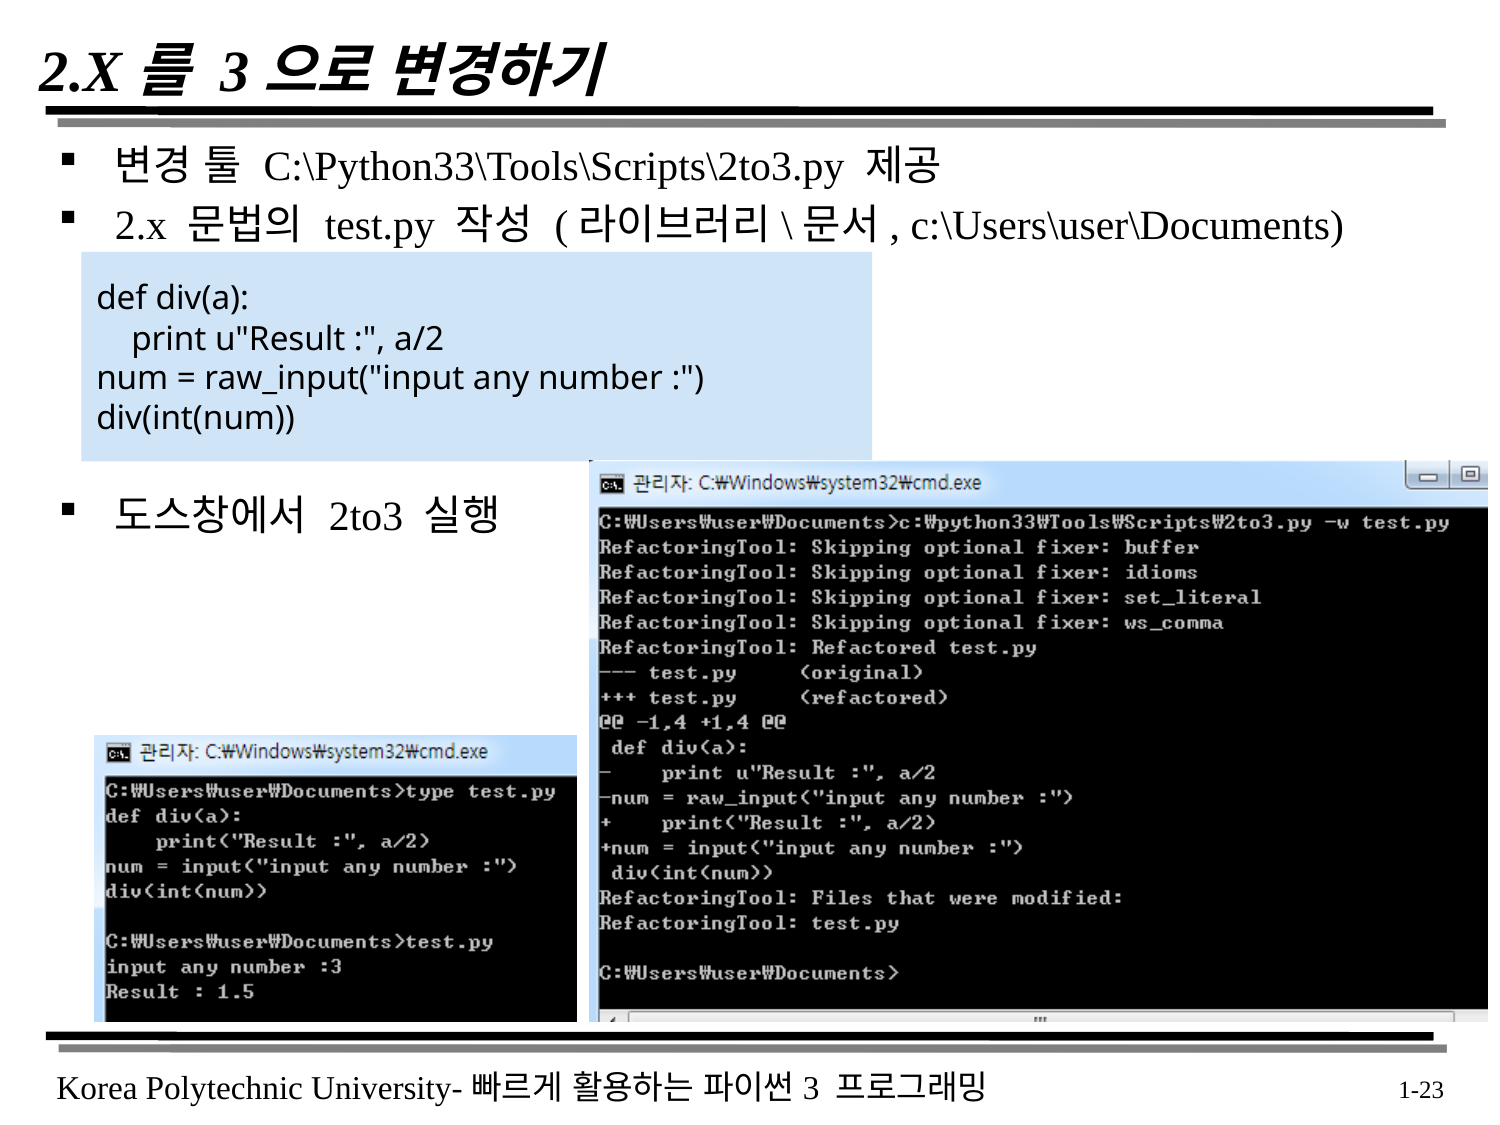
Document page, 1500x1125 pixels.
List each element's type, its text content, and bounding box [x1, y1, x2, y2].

title 2.X를 3으로 변경하기 [25, 25, 1301, 101]
picture [588, 460, 1488, 1022]
picture [93, 735, 577, 1022]
slide_number 1-23 [1333, 1066, 1460, 1115]
text_box def div(a): print u"Result :", a/2 num = raw_input("input any number :") div(int(num)) [79, 250, 874, 463]
text_box 변경 툴 C:\Python33\Tools\Scripts\2to3.py 제공 2.x 문법의 test.py 작성 (라이브러리\문서, c:\Users\user\Documents) 도스창에서 2to3 실행 [43, 131, 1450, 977]
